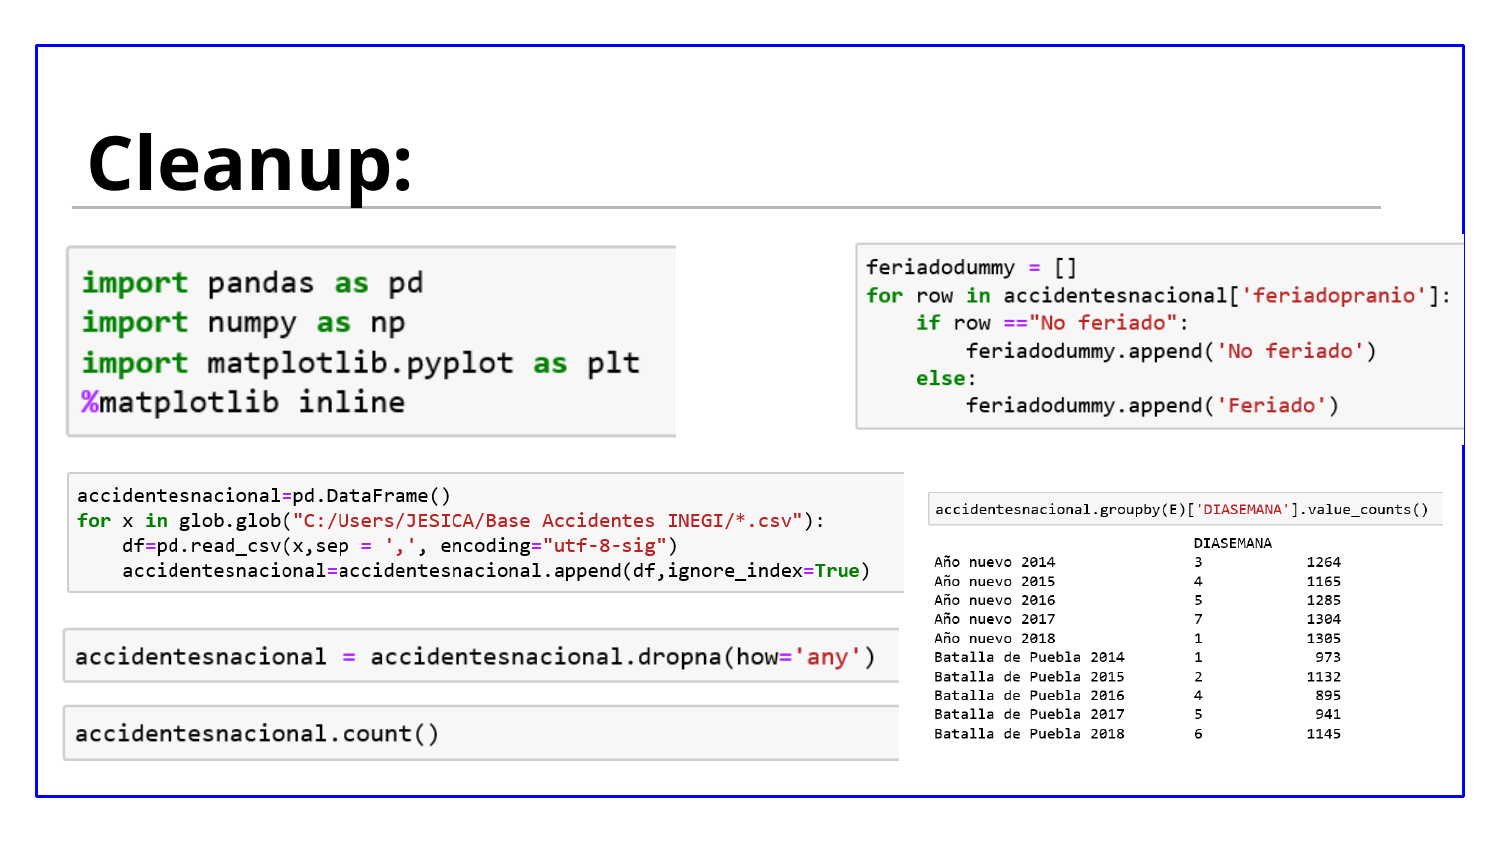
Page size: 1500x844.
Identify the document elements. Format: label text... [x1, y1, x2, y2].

picture [919, 485, 1443, 742]
title Cleanup: [71, 100, 525, 195]
picture [53, 616, 899, 761]
text_box [36, 45, 1464, 797]
picture [848, 234, 1464, 445]
picture [59, 460, 905, 602]
picture [63, 233, 677, 444]
